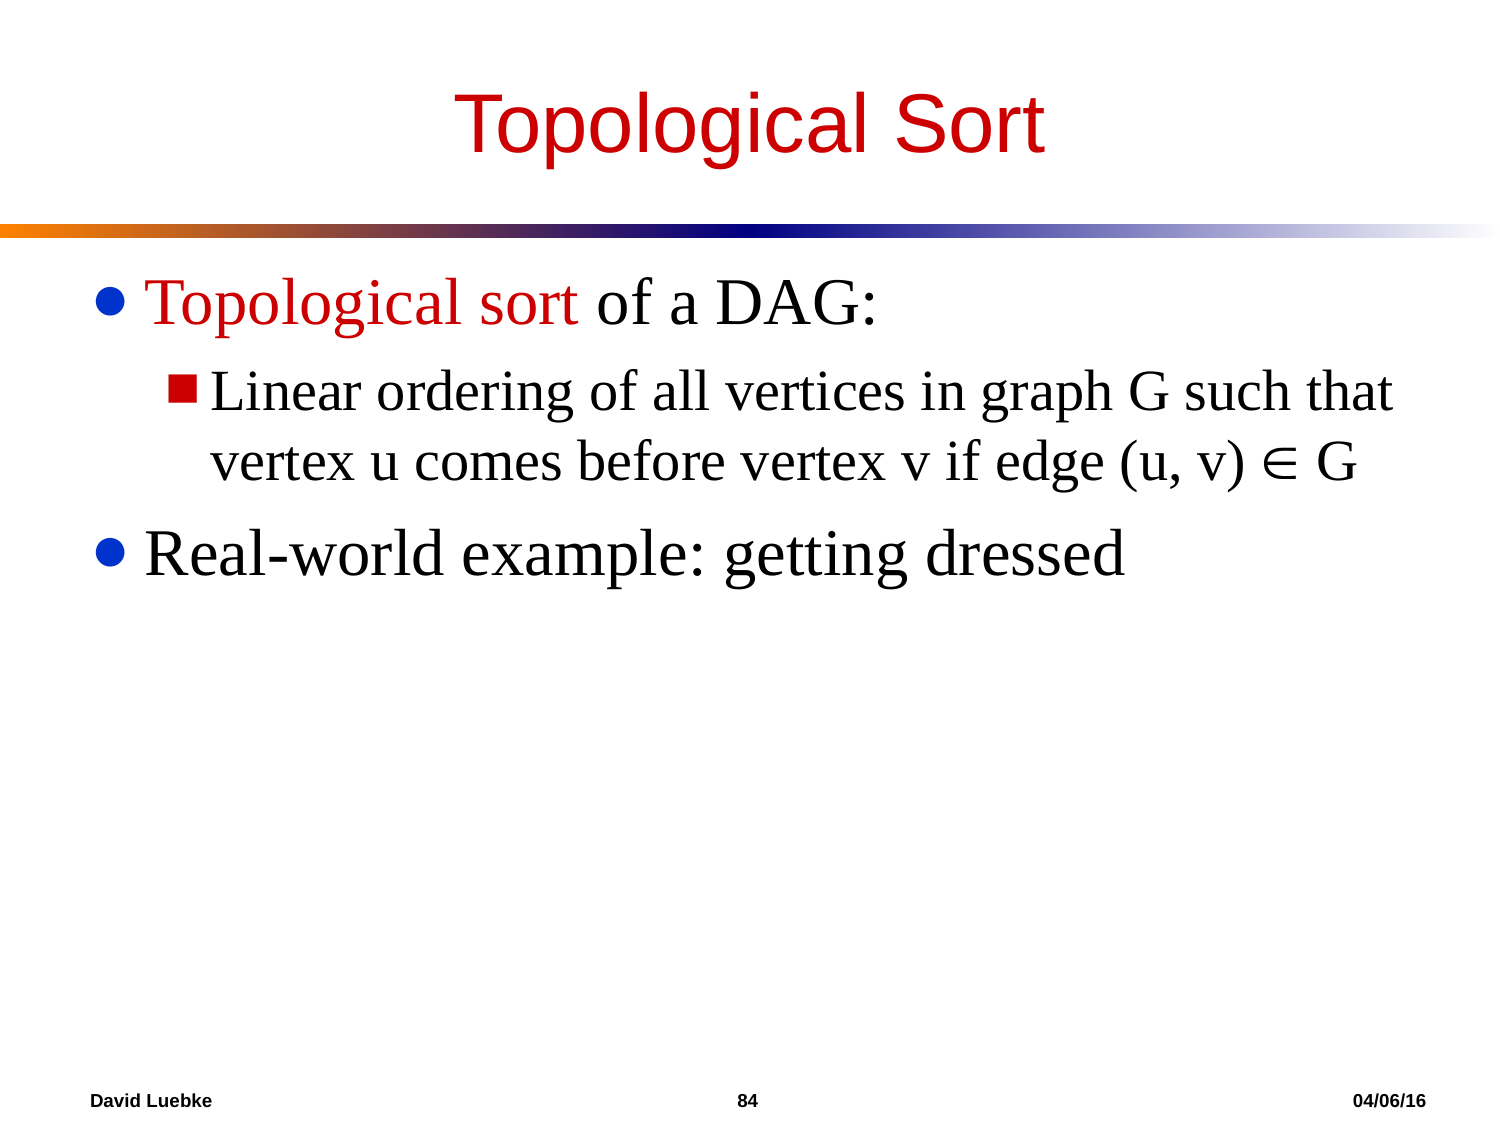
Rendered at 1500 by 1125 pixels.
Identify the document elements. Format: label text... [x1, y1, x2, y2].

text_box Topological Sort [74, 37, 1425, 200]
text_box David Luebke 84 04/06/16 [74, 1074, 1425, 1125]
text_box Topological sort of a DAG: Linear ordering of all vertices in graph G such that vertex u comes before vertex v if edge (u, v)  G Real-world example: getting dressed [74, 249, 1425, 963]
